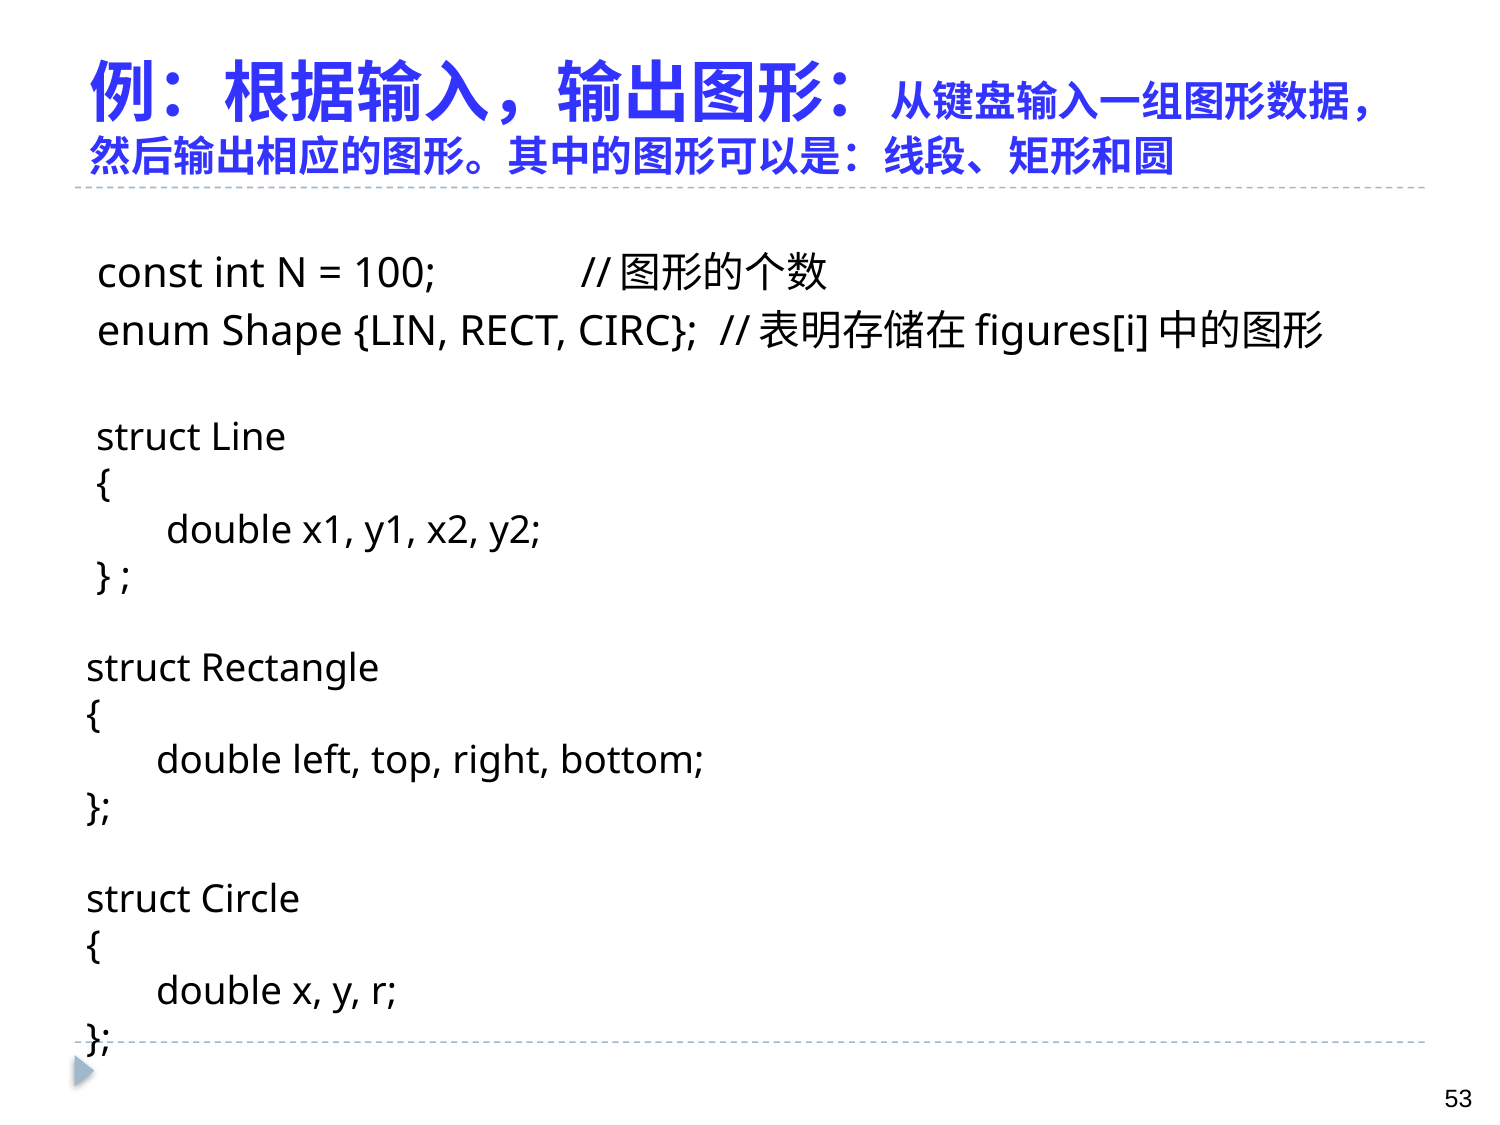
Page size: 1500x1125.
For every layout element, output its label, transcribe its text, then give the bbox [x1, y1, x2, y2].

list const int N = 100; //图形的个数 enum Shape {LIN, RECT, CIRC}; //表明存储在figures[i]中的图形 struct Line { double x1, y1, x2, y2; } ; struct Rectangle { double left, top, right, bottom; }; struct Circle { double x, y, r; }; [41, 200, 1459, 1071]
title 例：根据输入，输出图形：从键盘输入一组图形数据，然后输出相应的图形。其中的图形可以是：线段、矩形和圆 [75, 24, 1425, 188]
text_box [1339, 1074, 1488, 1113]
